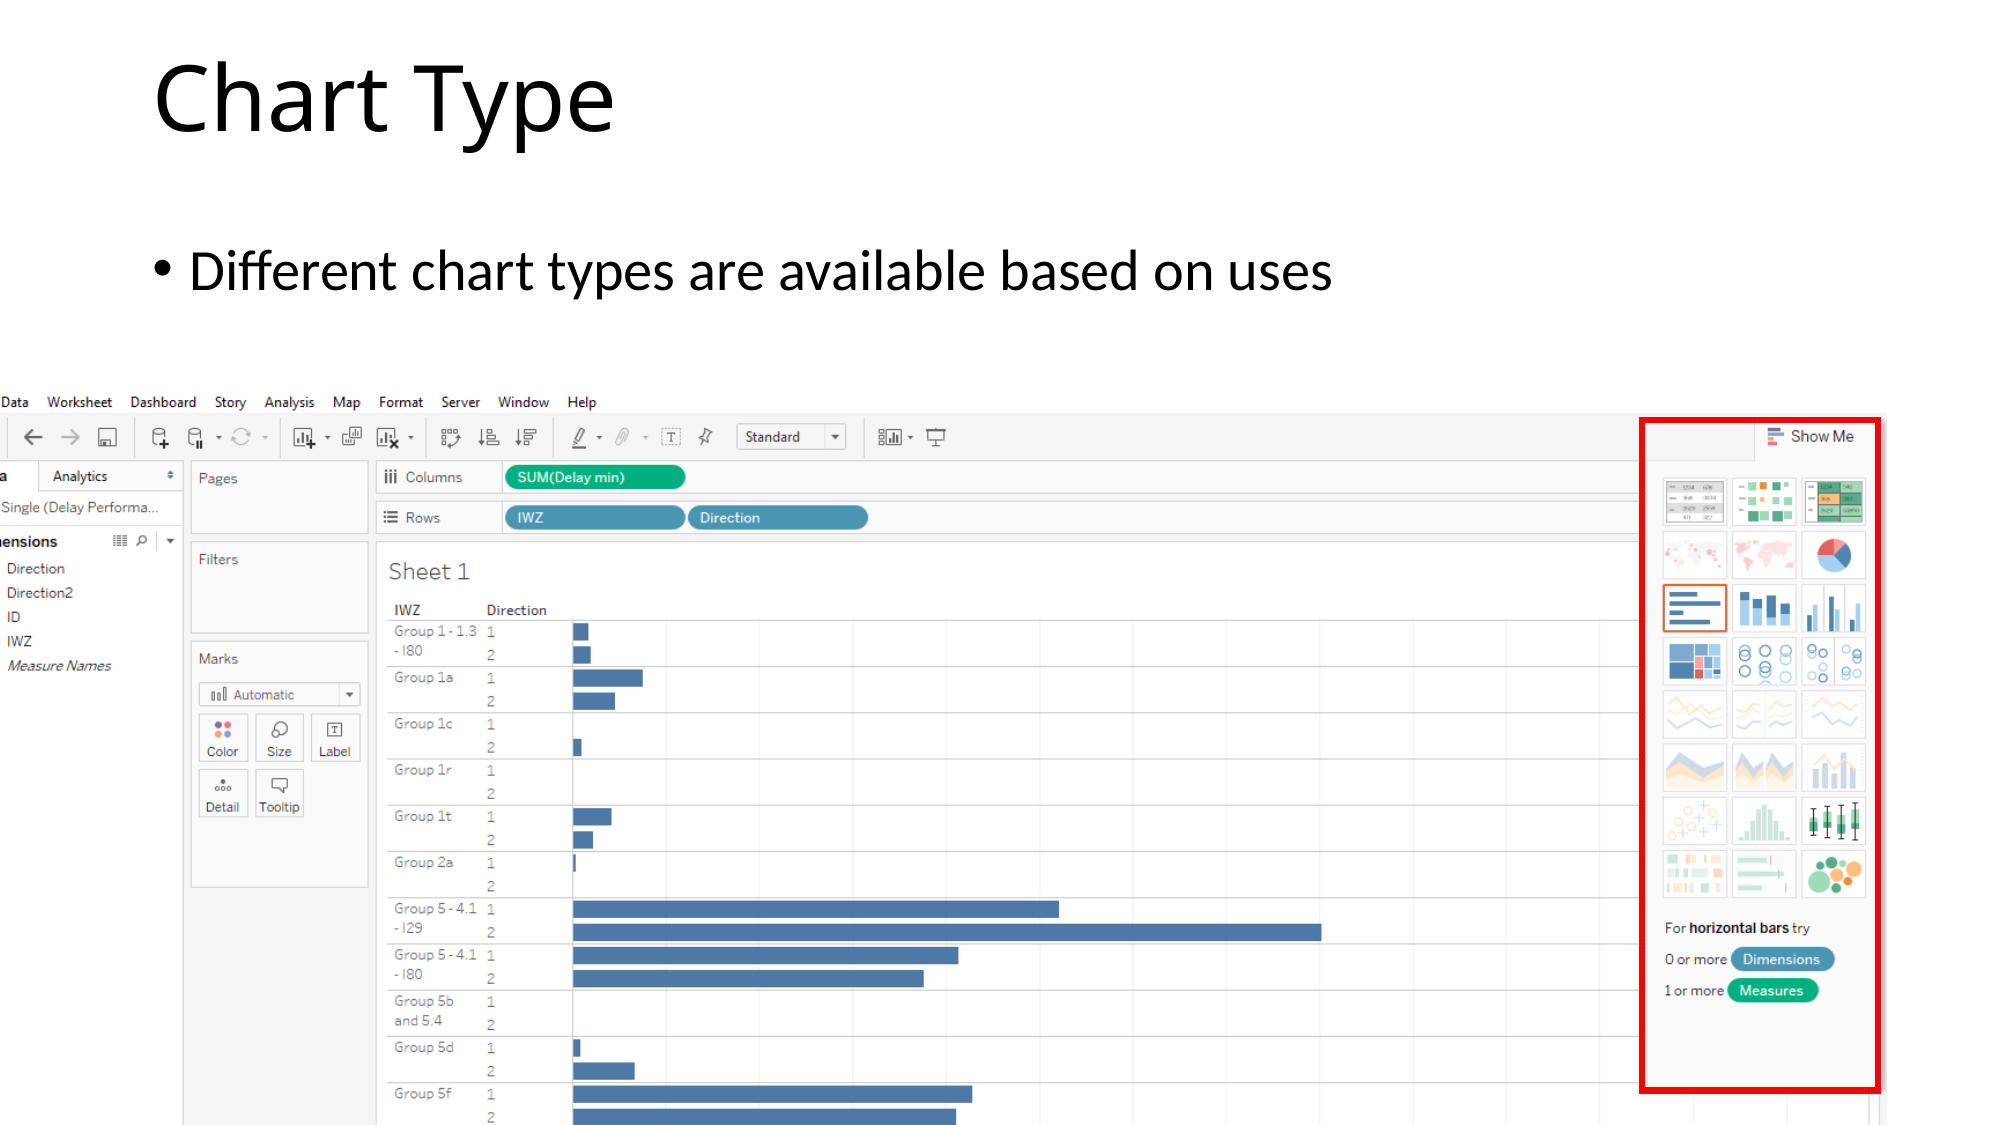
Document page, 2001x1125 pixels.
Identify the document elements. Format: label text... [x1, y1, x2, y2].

picture [0, 384, 1887, 1125]
list Different chart types are available based on uses [137, 232, 1863, 384]
title Chart Type [137, 0, 1863, 211]
